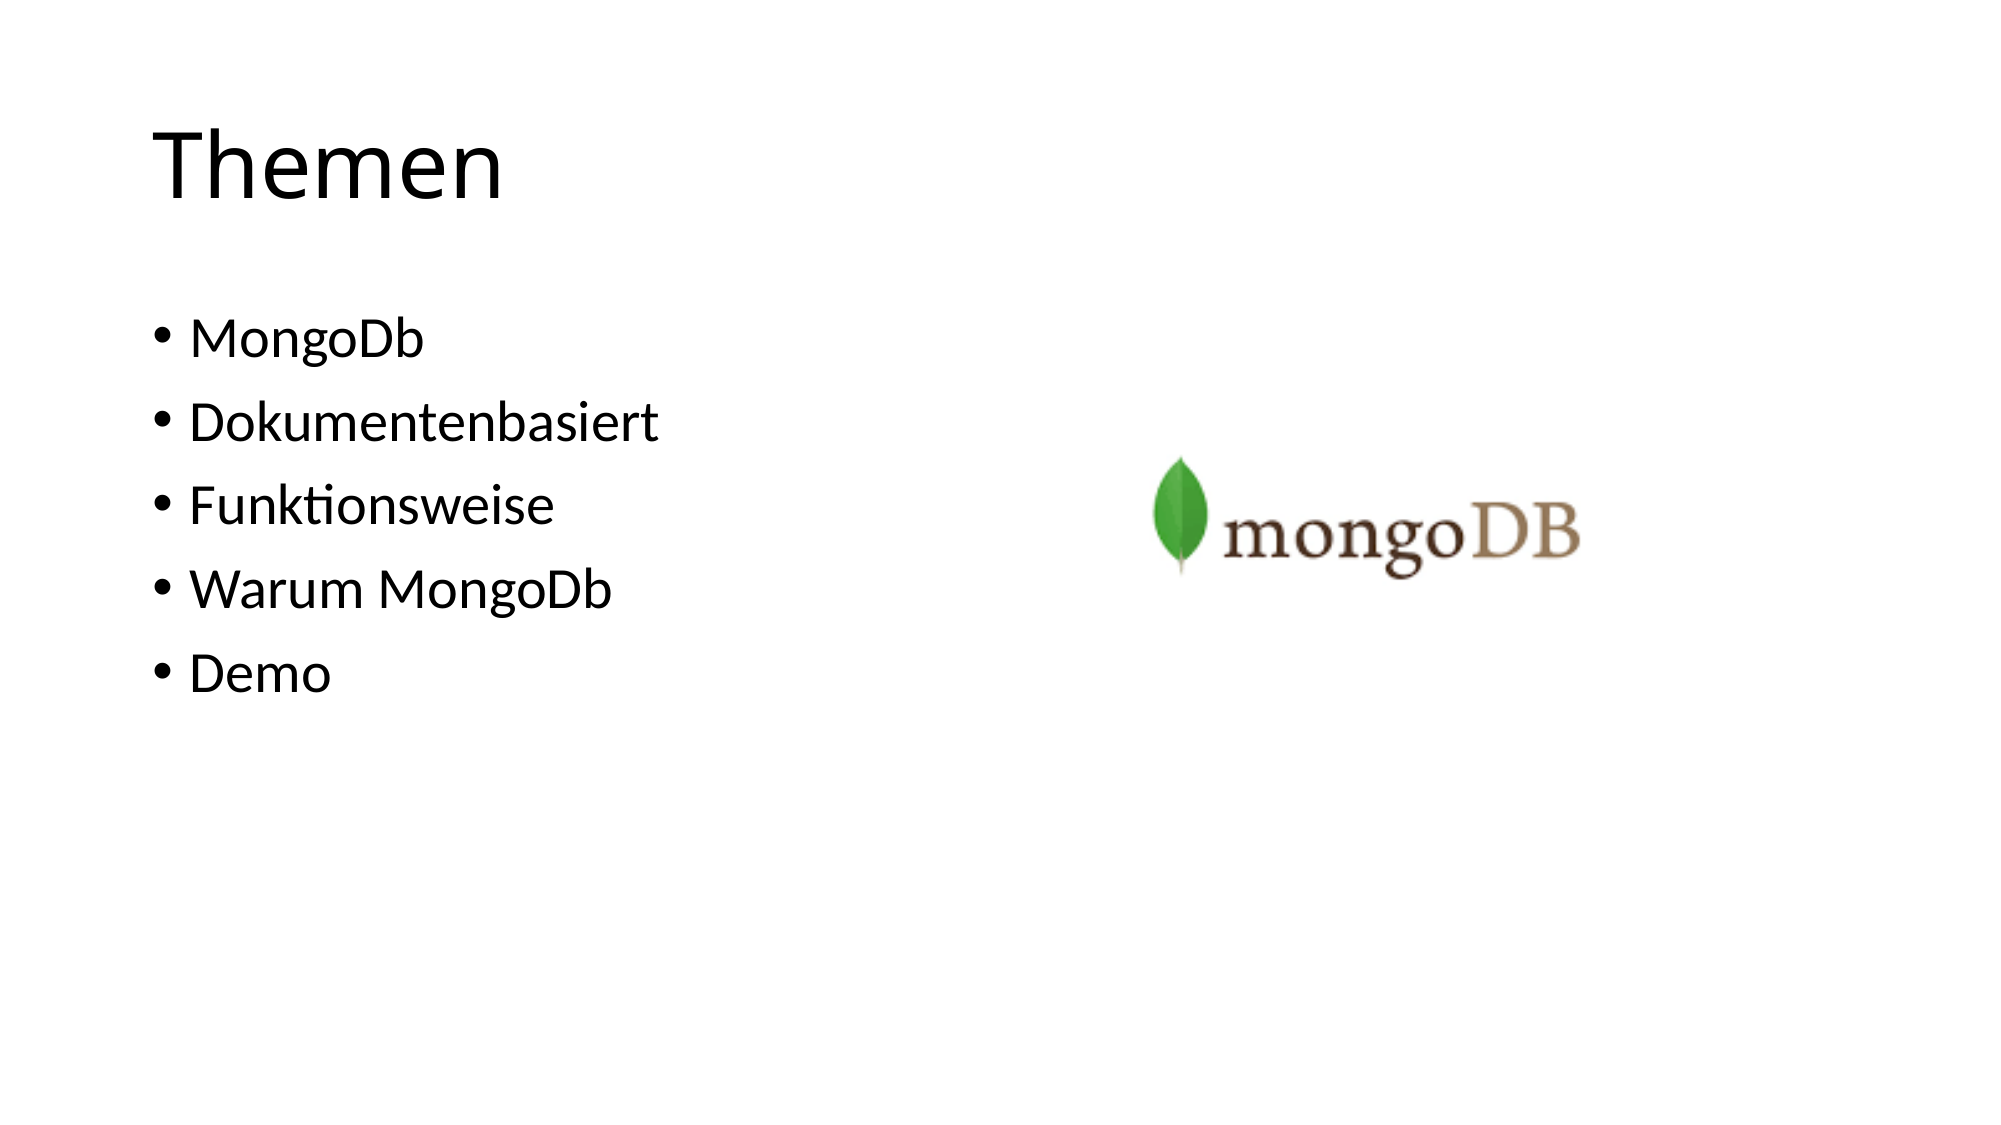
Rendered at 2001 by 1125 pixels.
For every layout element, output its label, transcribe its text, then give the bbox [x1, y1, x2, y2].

title Themen [137, 59, 1863, 278]
picture [1049, 277, 1692, 759]
list MongoDb Dokumentenbasiert Funktionsweise Warum MongoDb Demo [137, 299, 1863, 1014]
